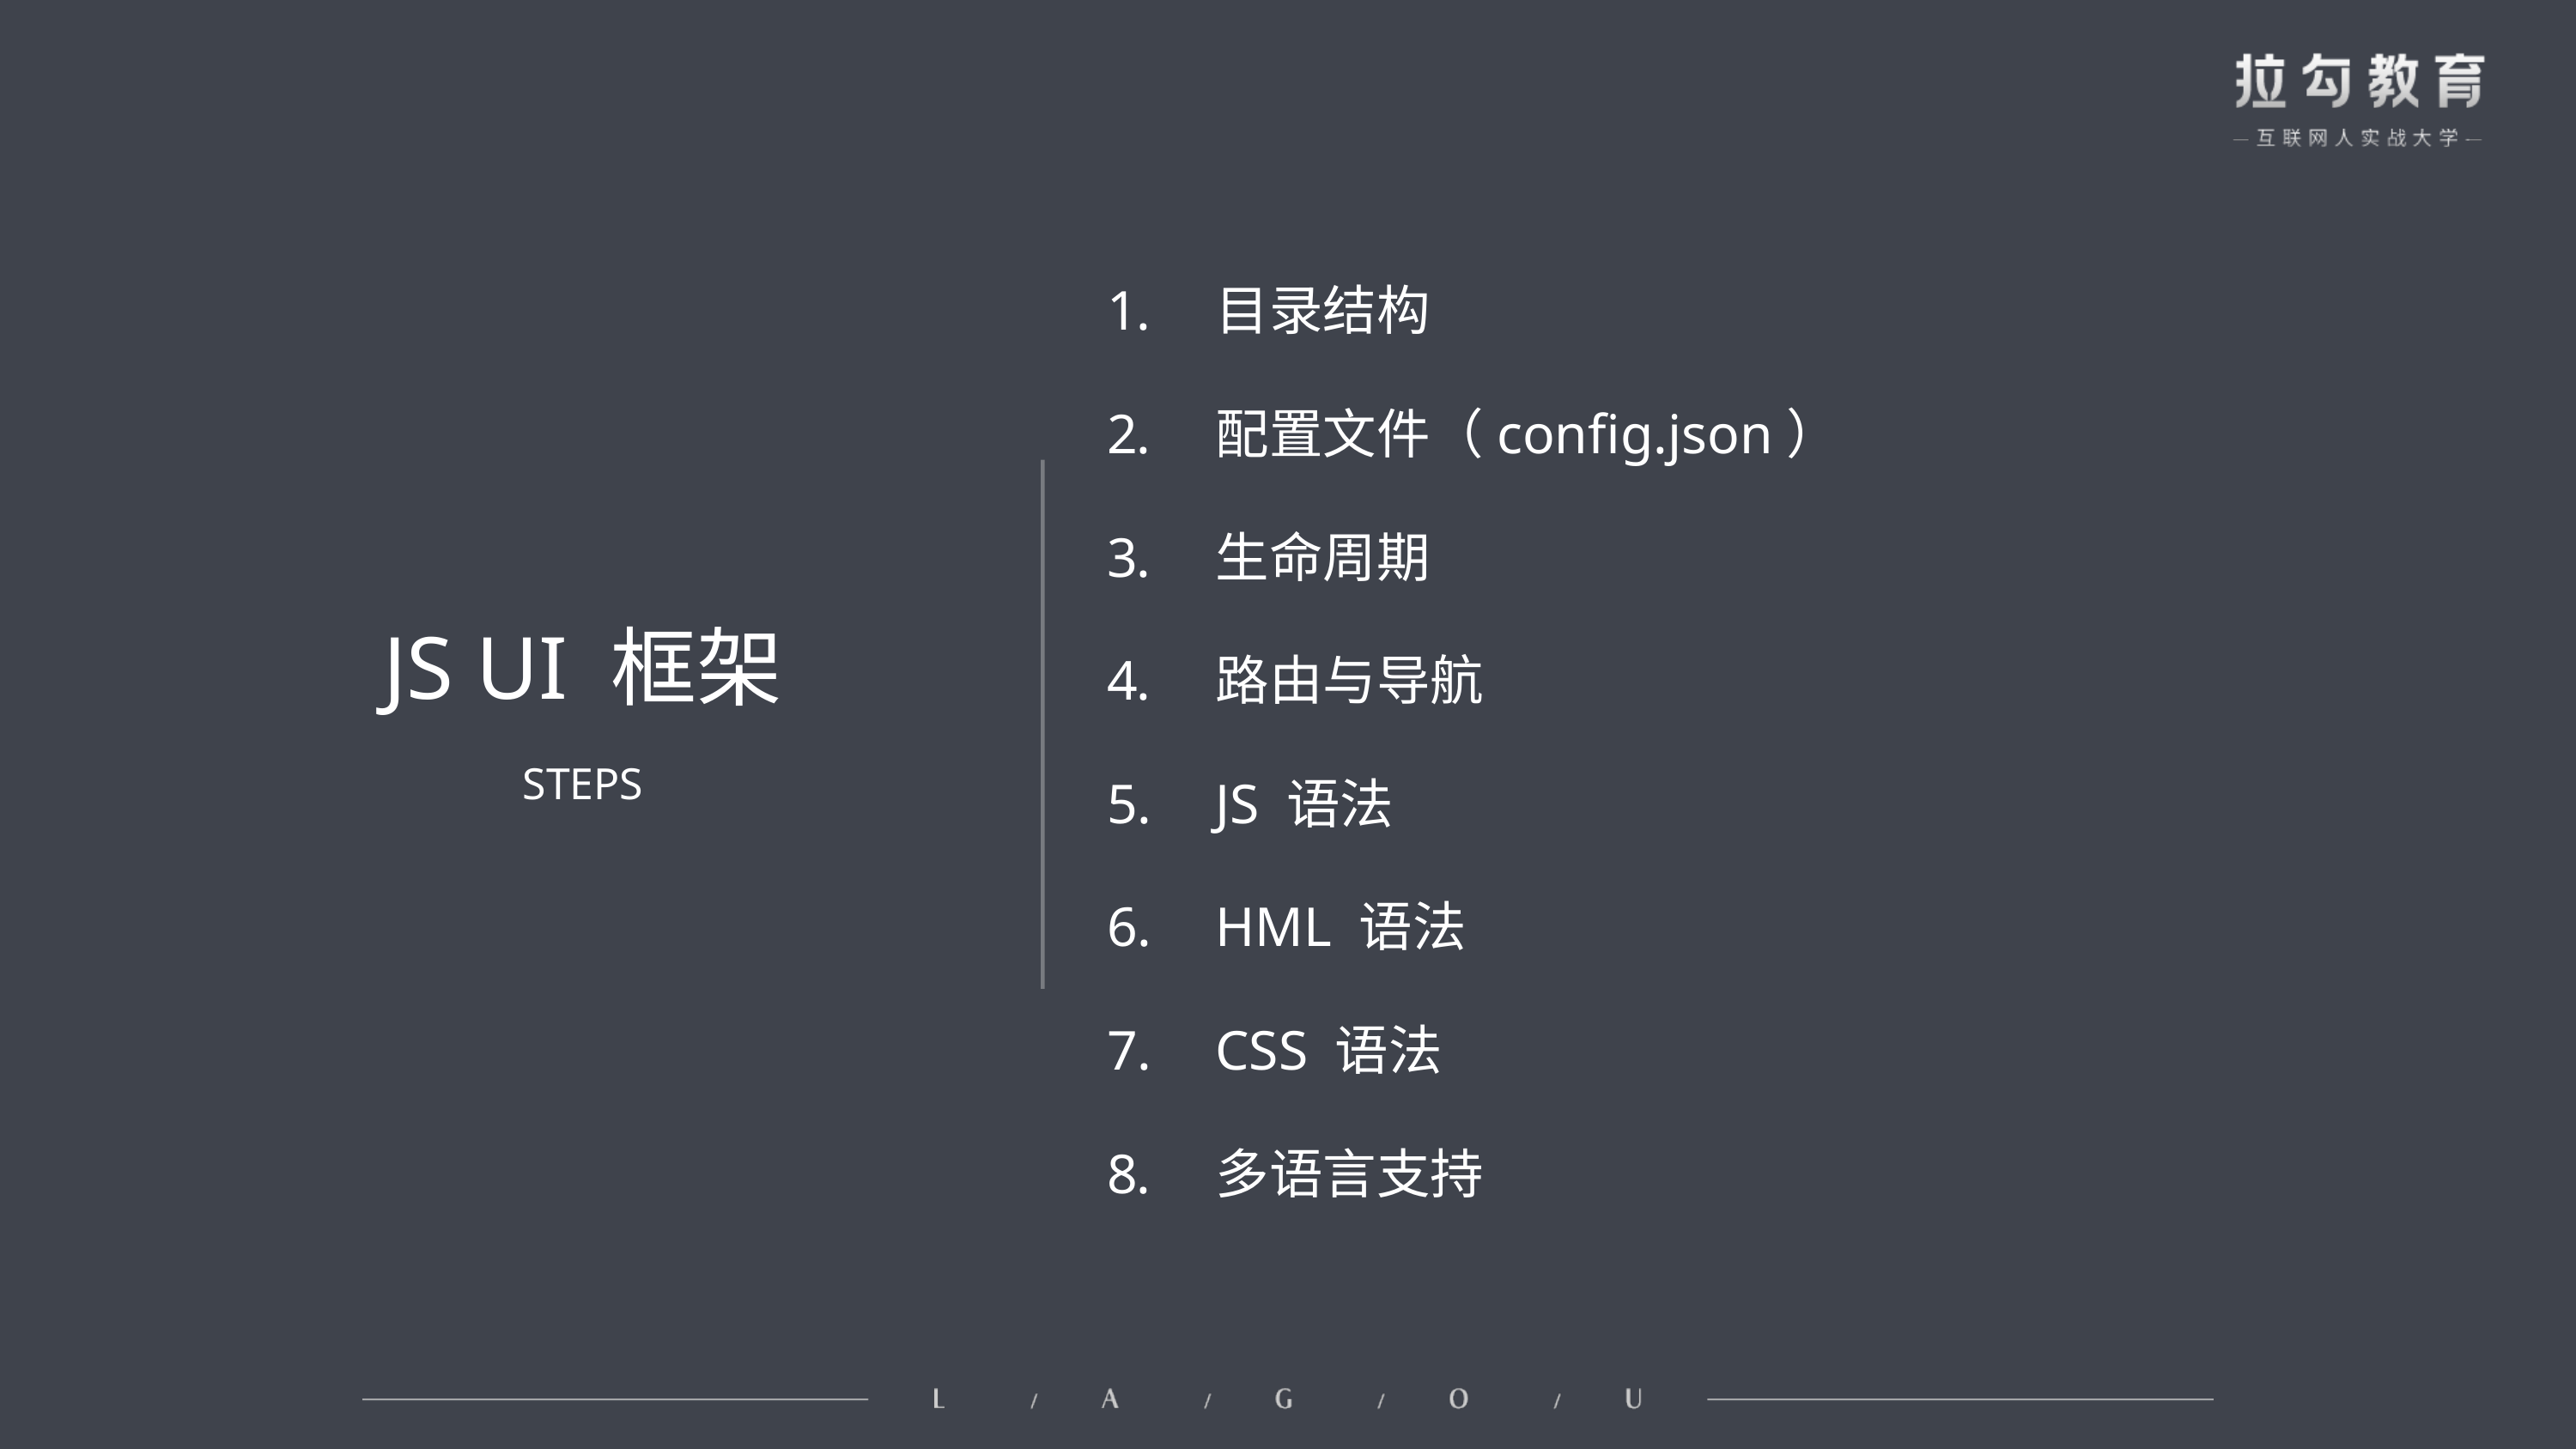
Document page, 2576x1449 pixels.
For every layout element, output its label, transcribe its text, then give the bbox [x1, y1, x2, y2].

list 目录结构 配置文件（config.json） 生命周期 路由与导航 JS 语法 HML 语法 CSS 语法 多语言支持 [1094, 77, 2399, 1371]
picture [362, 1374, 2214, 1425]
list STEPS [177, 724, 989, 1371]
picture [2182, 11, 2541, 197]
title JS UI 框架 [177, 77, 989, 724]
